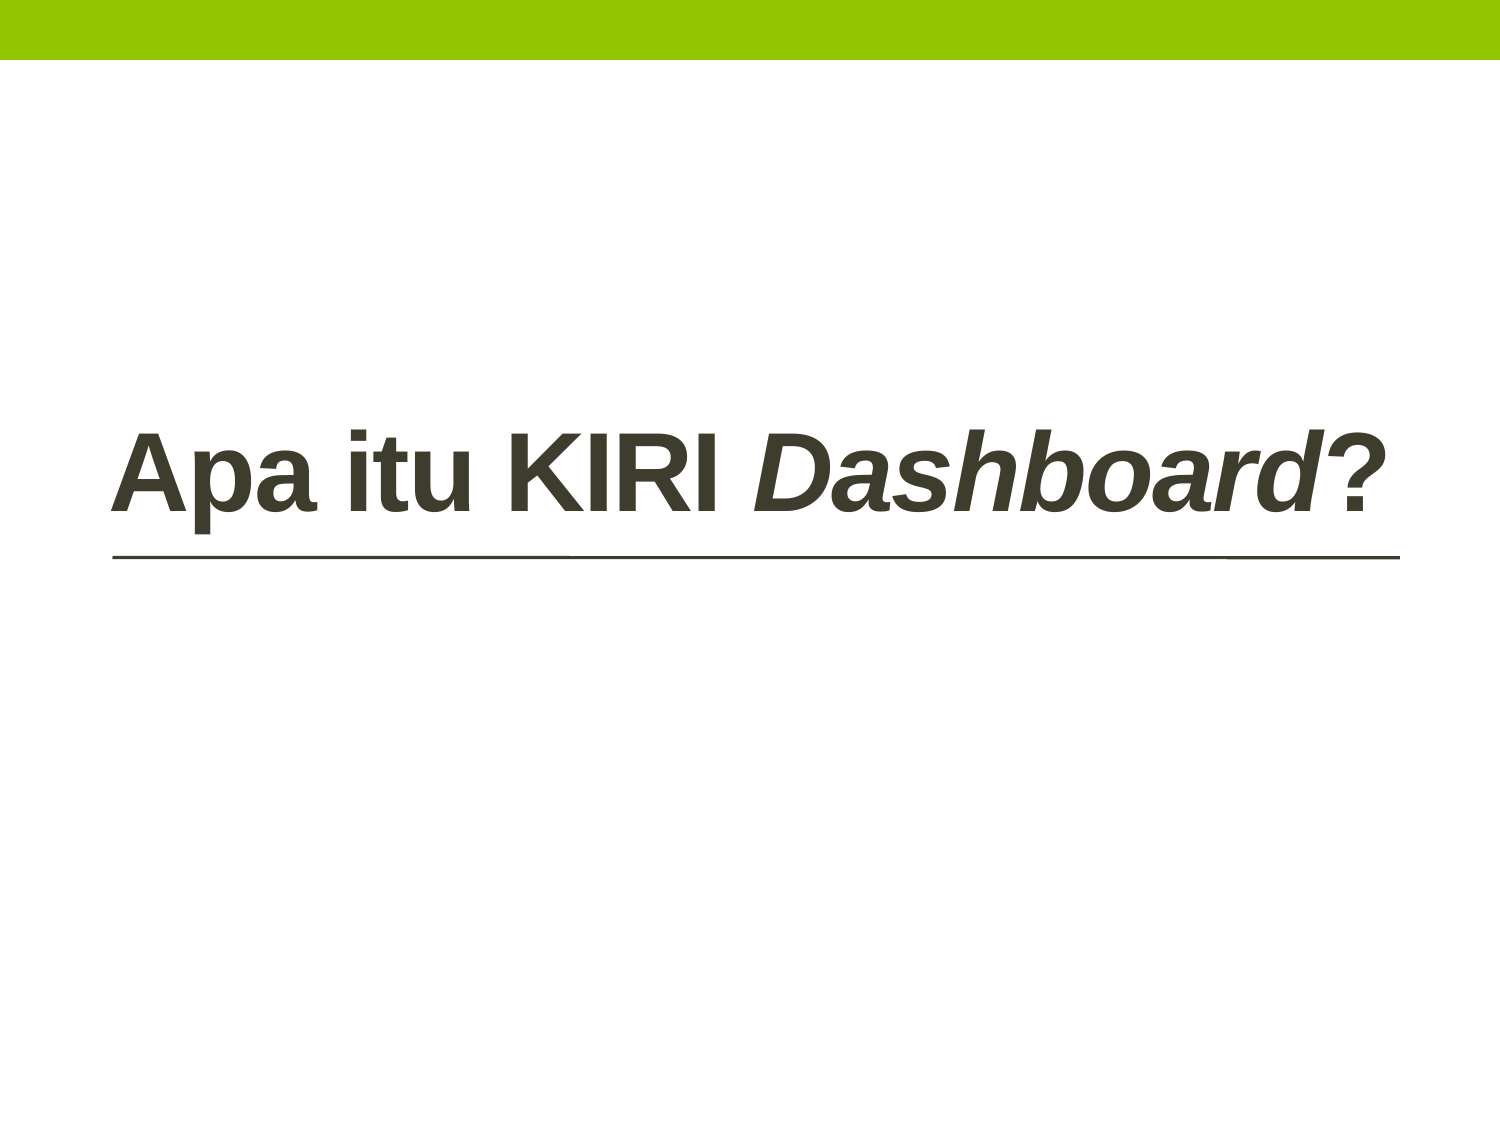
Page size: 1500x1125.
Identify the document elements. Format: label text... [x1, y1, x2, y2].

title Apa itu KIRI Dashboard? [0, 224, 1500, 542]
